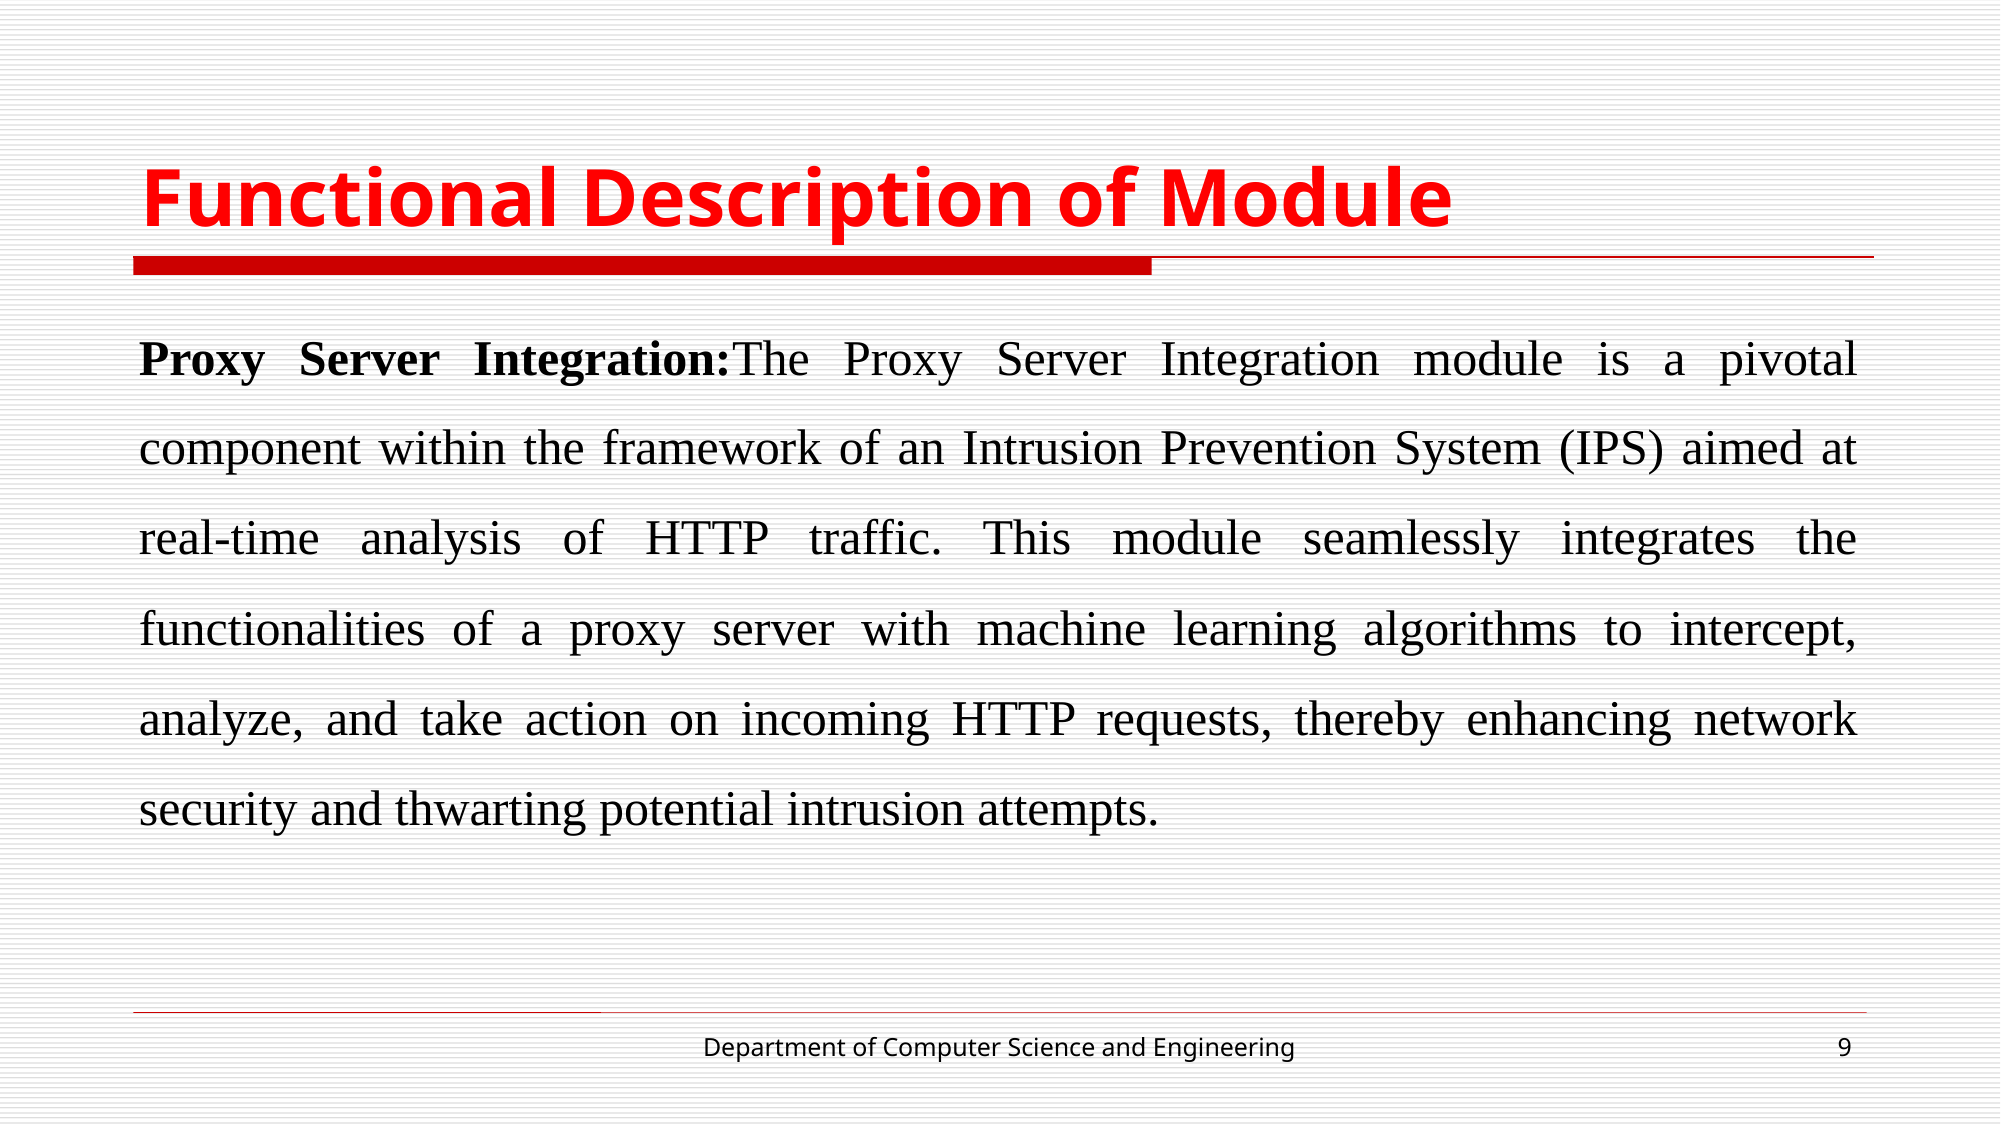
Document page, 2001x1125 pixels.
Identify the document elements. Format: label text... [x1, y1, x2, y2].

list Proxy Server Integration:The Proxy Server Integration module is a pivotal component within the framework of an Intrusion Prevention System (IPS) aimed at real-time analysis of HTTP traffic. This module seamlessly integrates the functionalities of a proxy server with machine learning algorithms to intercept, analyze, and take action on incoming HTTP requests, thereby enhancing network security and thwarting potential intrusion attempts. [123, 287, 1874, 988]
slide_number [133, 1024, 567, 1103]
picture [0, 0, 2001, 1125]
slide_number 9 [1433, 1024, 1867, 1103]
title Functional Description of Module [125, 50, 1876, 250]
footer Department of Computer Science and Engineering [683, 1024, 1317, 1103]
